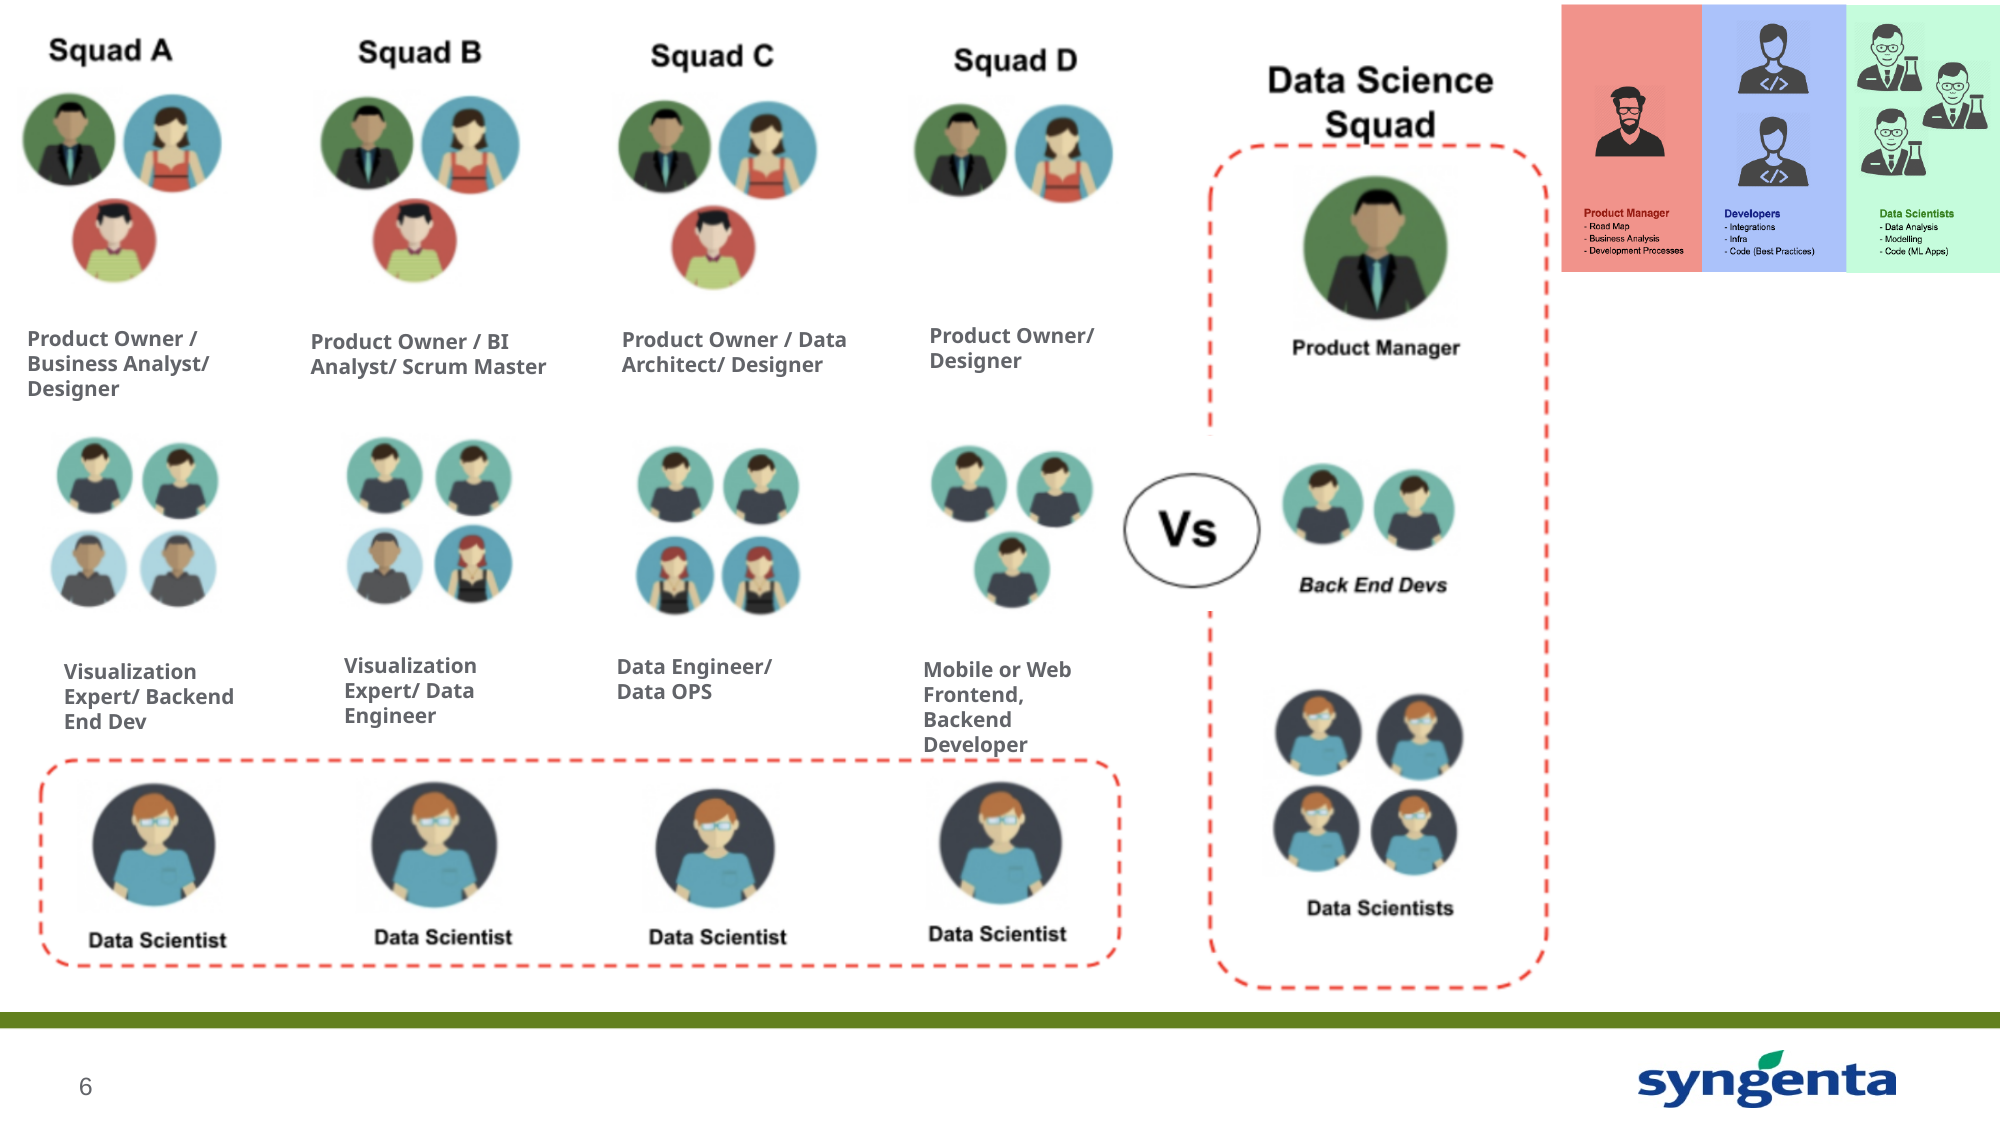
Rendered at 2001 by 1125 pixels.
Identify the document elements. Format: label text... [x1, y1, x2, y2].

picture [17, 22, 1158, 306]
text_box Product Owner / Business Analyst/ Designer [12, 318, 305, 387]
text_box Product Owner / BI Analyst/ Scrum Master [295, 321, 588, 390]
text_box Visualization Expert/ Data Engineer [329, 645, 553, 681]
text_box Product Owner / Data Architect/ Designer [607, 318, 906, 388]
text_box Product Owner/ Designer [914, 315, 1155, 384]
picture [12, 2, 2000, 994]
text_box Visualization Expert/ Backend End Dev [49, 651, 273, 687]
picture [0, 1012, 2000, 1125]
text_box Mobile or Web Frontend, Backend Developer [908, 649, 1132, 685]
text_box Data Engineer/ Data OPS [601, 646, 826, 682]
picture [10, 737, 1139, 990]
